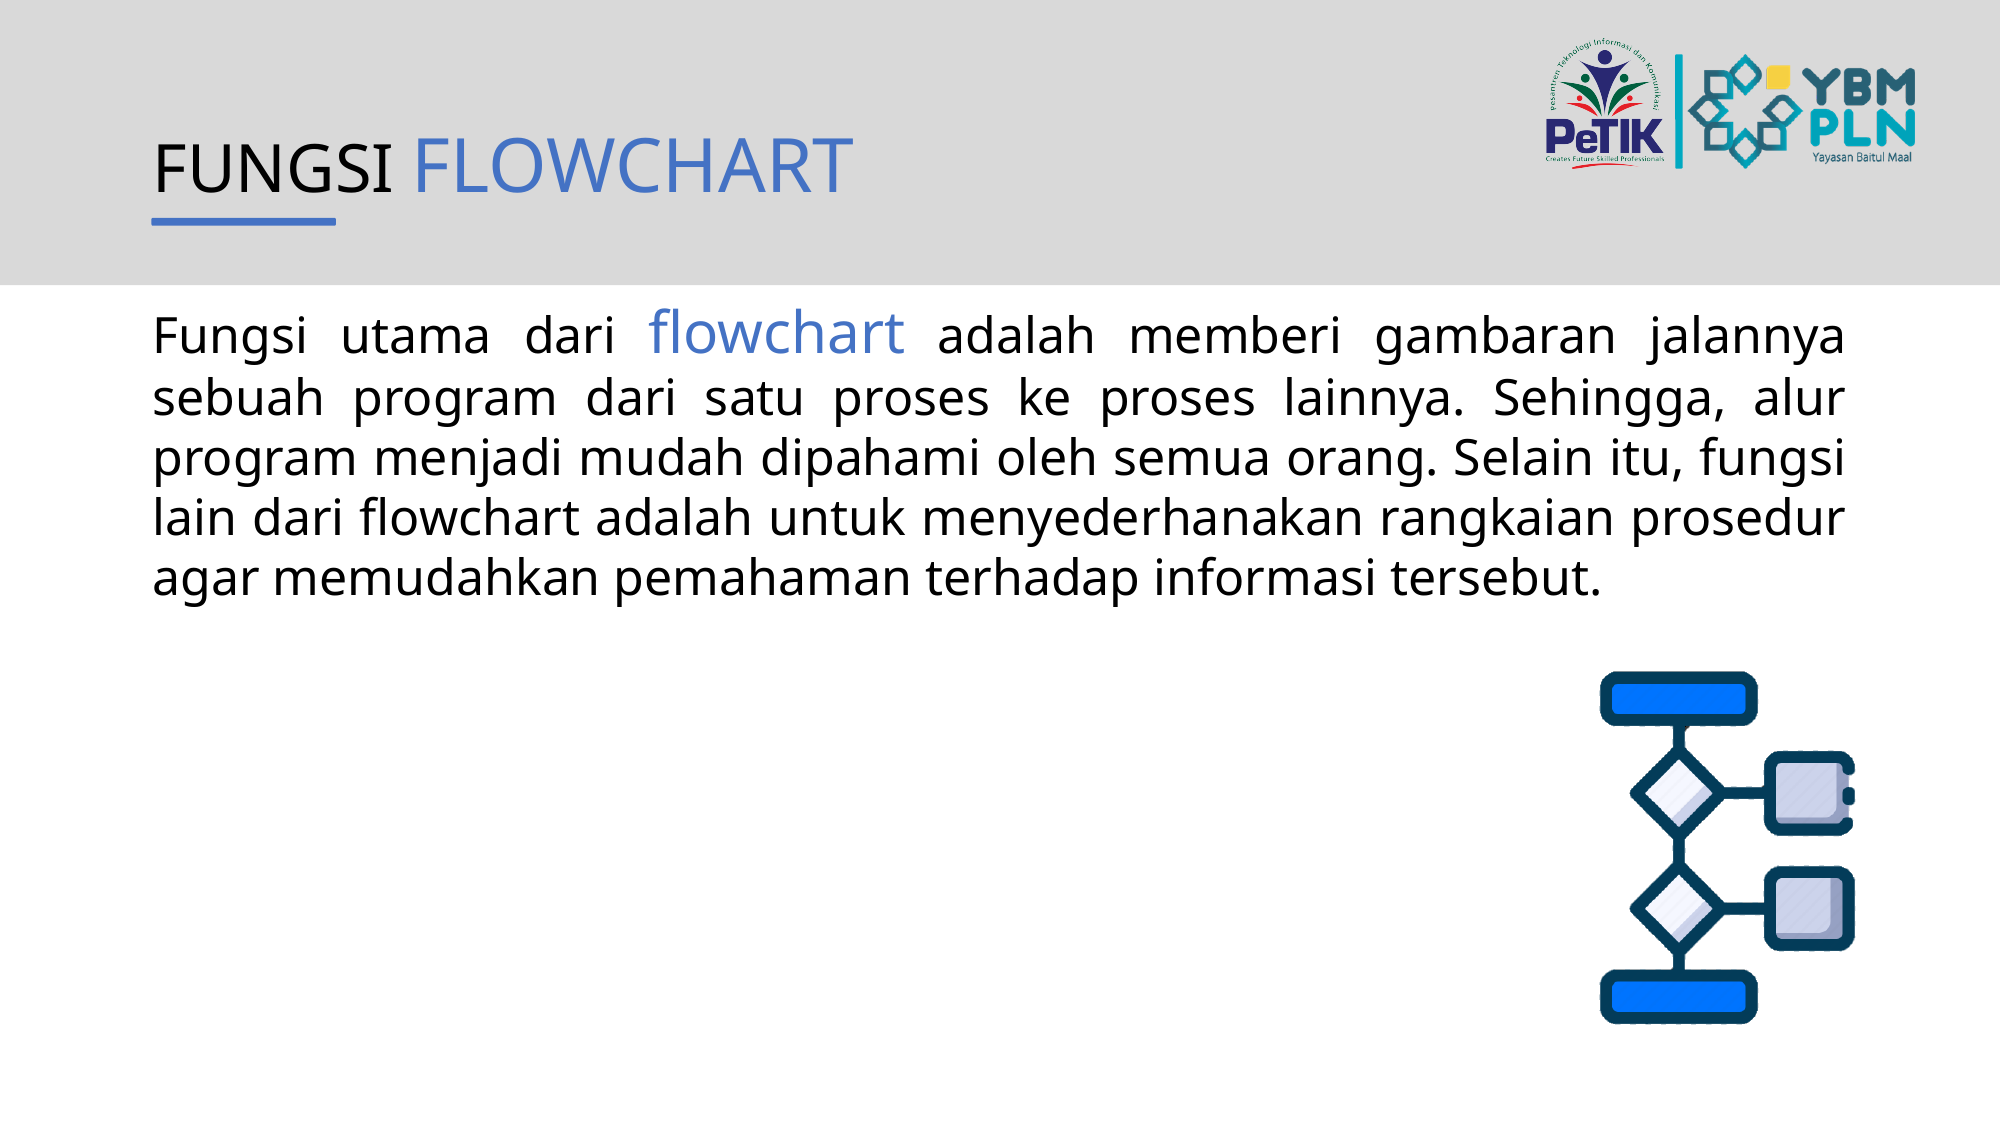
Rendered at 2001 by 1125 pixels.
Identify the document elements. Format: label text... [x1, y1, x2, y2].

picture [1687, 54, 1915, 169]
picture [1546, 38, 1664, 169]
text_box [150, 216, 337, 227]
picture [1533, 653, 1921, 1042]
list Fungsi utama dari flowchart adalah memberi gambaran jalannya sebuah program dari satu proses ke proses lainnya. Sehingga, alur program menjadi mudah dipahami oleh semua orang. Selain itu, fungsi lain dari flowchart adalah untuk menyederhanakan rangkaian prosedur agar memudahkan pemahaman terhadap informasi tersebut. [137, 288, 1863, 1025]
text_box [1674, 53, 1684, 170]
text_box [0, 0, 2000, 286]
title FUNGSI FLOWCHART [137, 59, 1863, 278]
